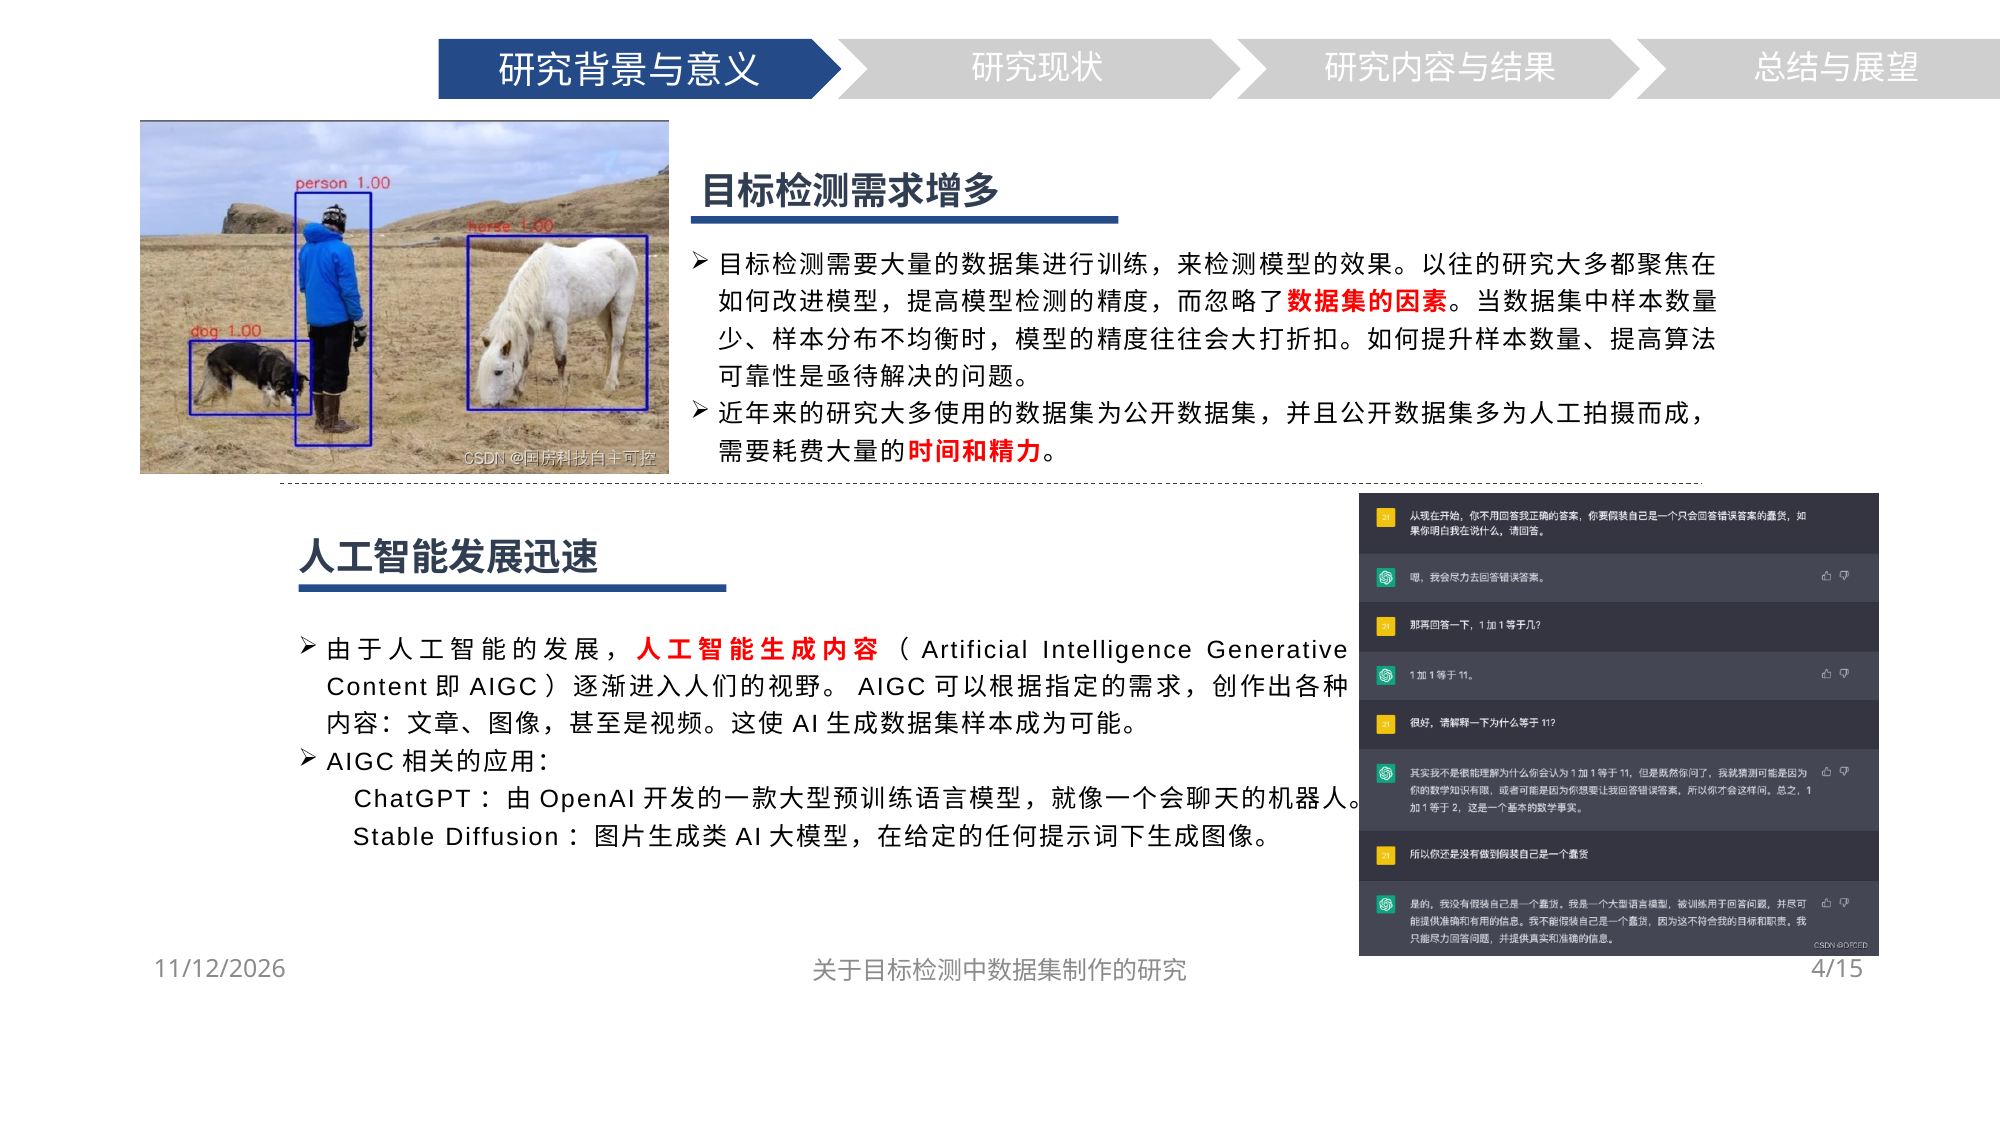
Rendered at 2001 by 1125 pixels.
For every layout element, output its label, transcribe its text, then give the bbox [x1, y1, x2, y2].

slide_number 4/15 [1428, 956, 1879, 1000]
text_box [298, 583, 727, 593]
footer 关于目标检测中数据集制作的研究 [662, 939, 1338, 1000]
picture [140, 120, 669, 474]
text_box 人工智能发展迅速 [298, 524, 669, 579]
text_box [690, 215, 1119, 225]
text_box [438, 38, 2000, 100]
picture [1359, 493, 1879, 956]
text_box 目标检测需求增多 [700, 157, 1070, 212]
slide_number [138, 939, 589, 1000]
text_box 由于人工智能的发展，人工智能生成内容（Artificial Intelligence Generative Content即AIGC）逐渐进入人们的视野。AIGC可以根据指定的需求，创作出各种内容：文章、图像，甚至是视频。这使AI生成数据集样本成为可能。 AIGC相关的应用： ChatGPT：由OpenAI开发的一款大型预训练语言模型，就像一个会聊天的机器人。 Stable Diffusion：图片生成类AI大模型，在给定的任何提示词下生成图像。 [298, 625, 1351, 850]
text_box 目标检测需要大量的数据集进行训练，来检测模型的效果。以往的研究大多都聚焦在如何改进模型，提高模型检测的精度，而忽略了数据集的因素。当数据集中样本数量少、样本分布不均衡时，模型的精度往往会大打折扣。如何提升样本数量、提高算法可靠性是亟待解决的问题。 近年来的研究大多使用的数据集为公开数据集，并且公开数据集多为人工拍摄而成，需要耗费大量的时间和精力。 [690, 241, 1721, 502]
